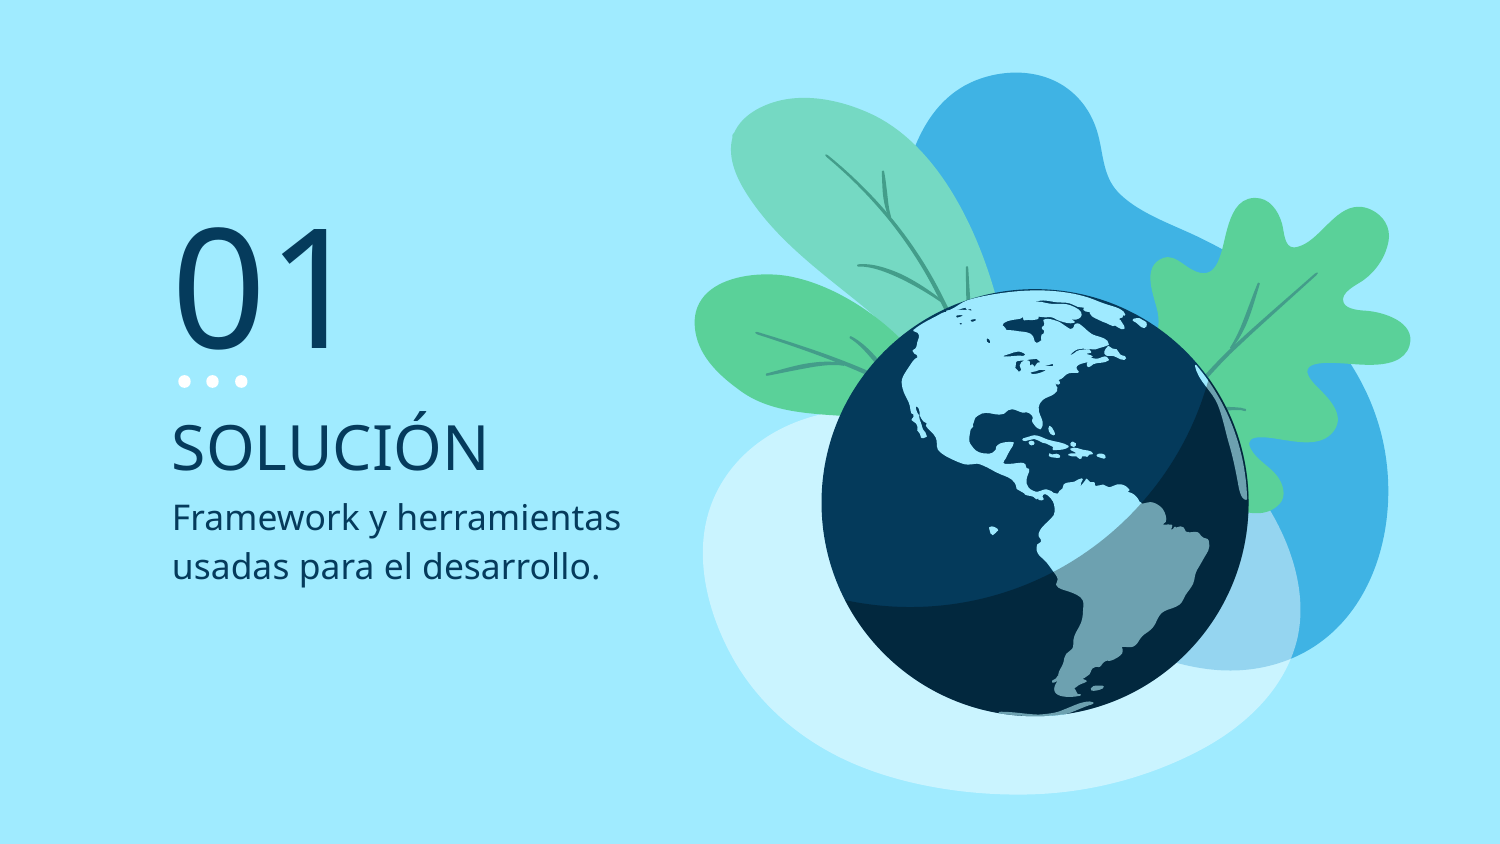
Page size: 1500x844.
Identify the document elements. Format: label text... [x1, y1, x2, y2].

title SOLUCIÓN [156, 398, 688, 473]
subtitle Framework y herramientas usadas para el desarrollo. [156, 473, 688, 764]
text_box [176, 374, 250, 389]
title 01 [156, 75, 689, 398]
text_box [693, 72, 1417, 795]
